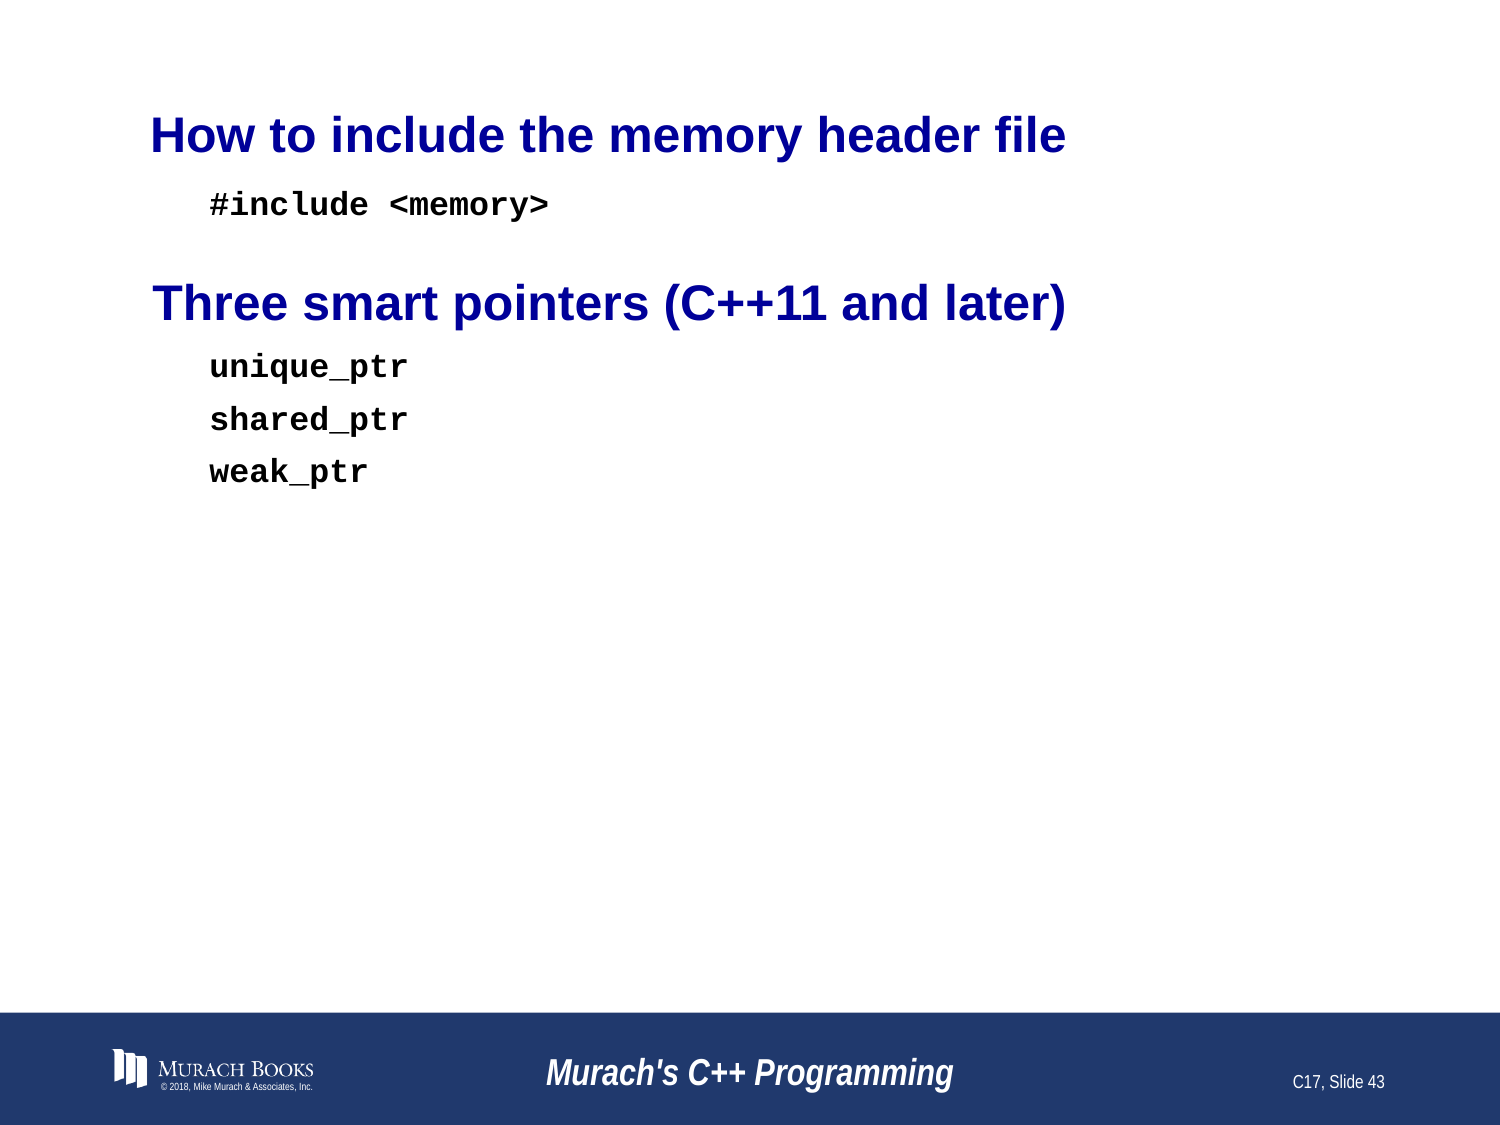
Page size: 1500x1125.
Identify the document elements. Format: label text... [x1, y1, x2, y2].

slide_number C17, Slide 43 [1087, 1025, 1400, 1100]
list unique_ptr shared_ptr weak_ptr [137, 337, 1350, 674]
title How to include the memory header file [150, 102, 1350, 164]
list #include <memory> [137, 174, 1350, 262]
list Three smart pointers (C++11 and later) [137, 262, 1350, 326]
slide_number Murach's C++ Programming [463, 1025, 1050, 1100]
footer © 2018, Mike Murach & Associates, Inc. [12, 1025, 463, 1100]
